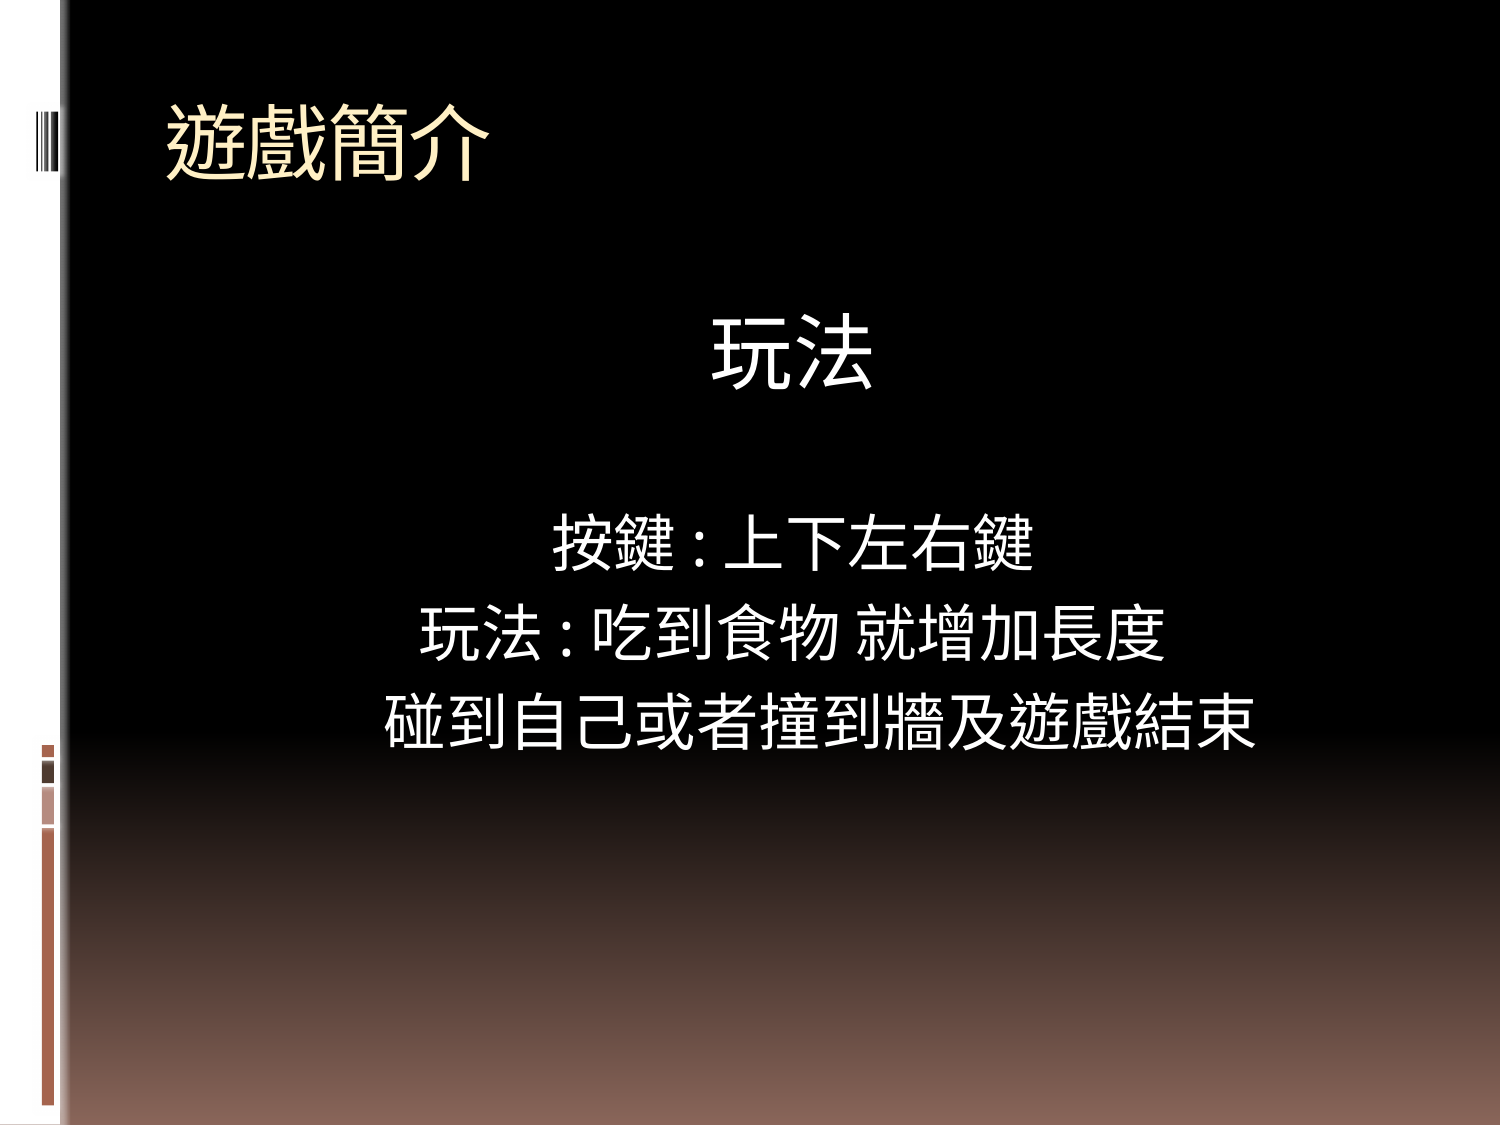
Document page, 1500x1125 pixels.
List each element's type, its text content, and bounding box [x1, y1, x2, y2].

list 玩法 按鍵:上下左右鍵 玩法:吃到食物 就增加長度 碰到自己或者撞到牆及遊戲結束 [150, 292, 1425, 1043]
title 遊戲簡介 [150, 83, 1425, 234]
